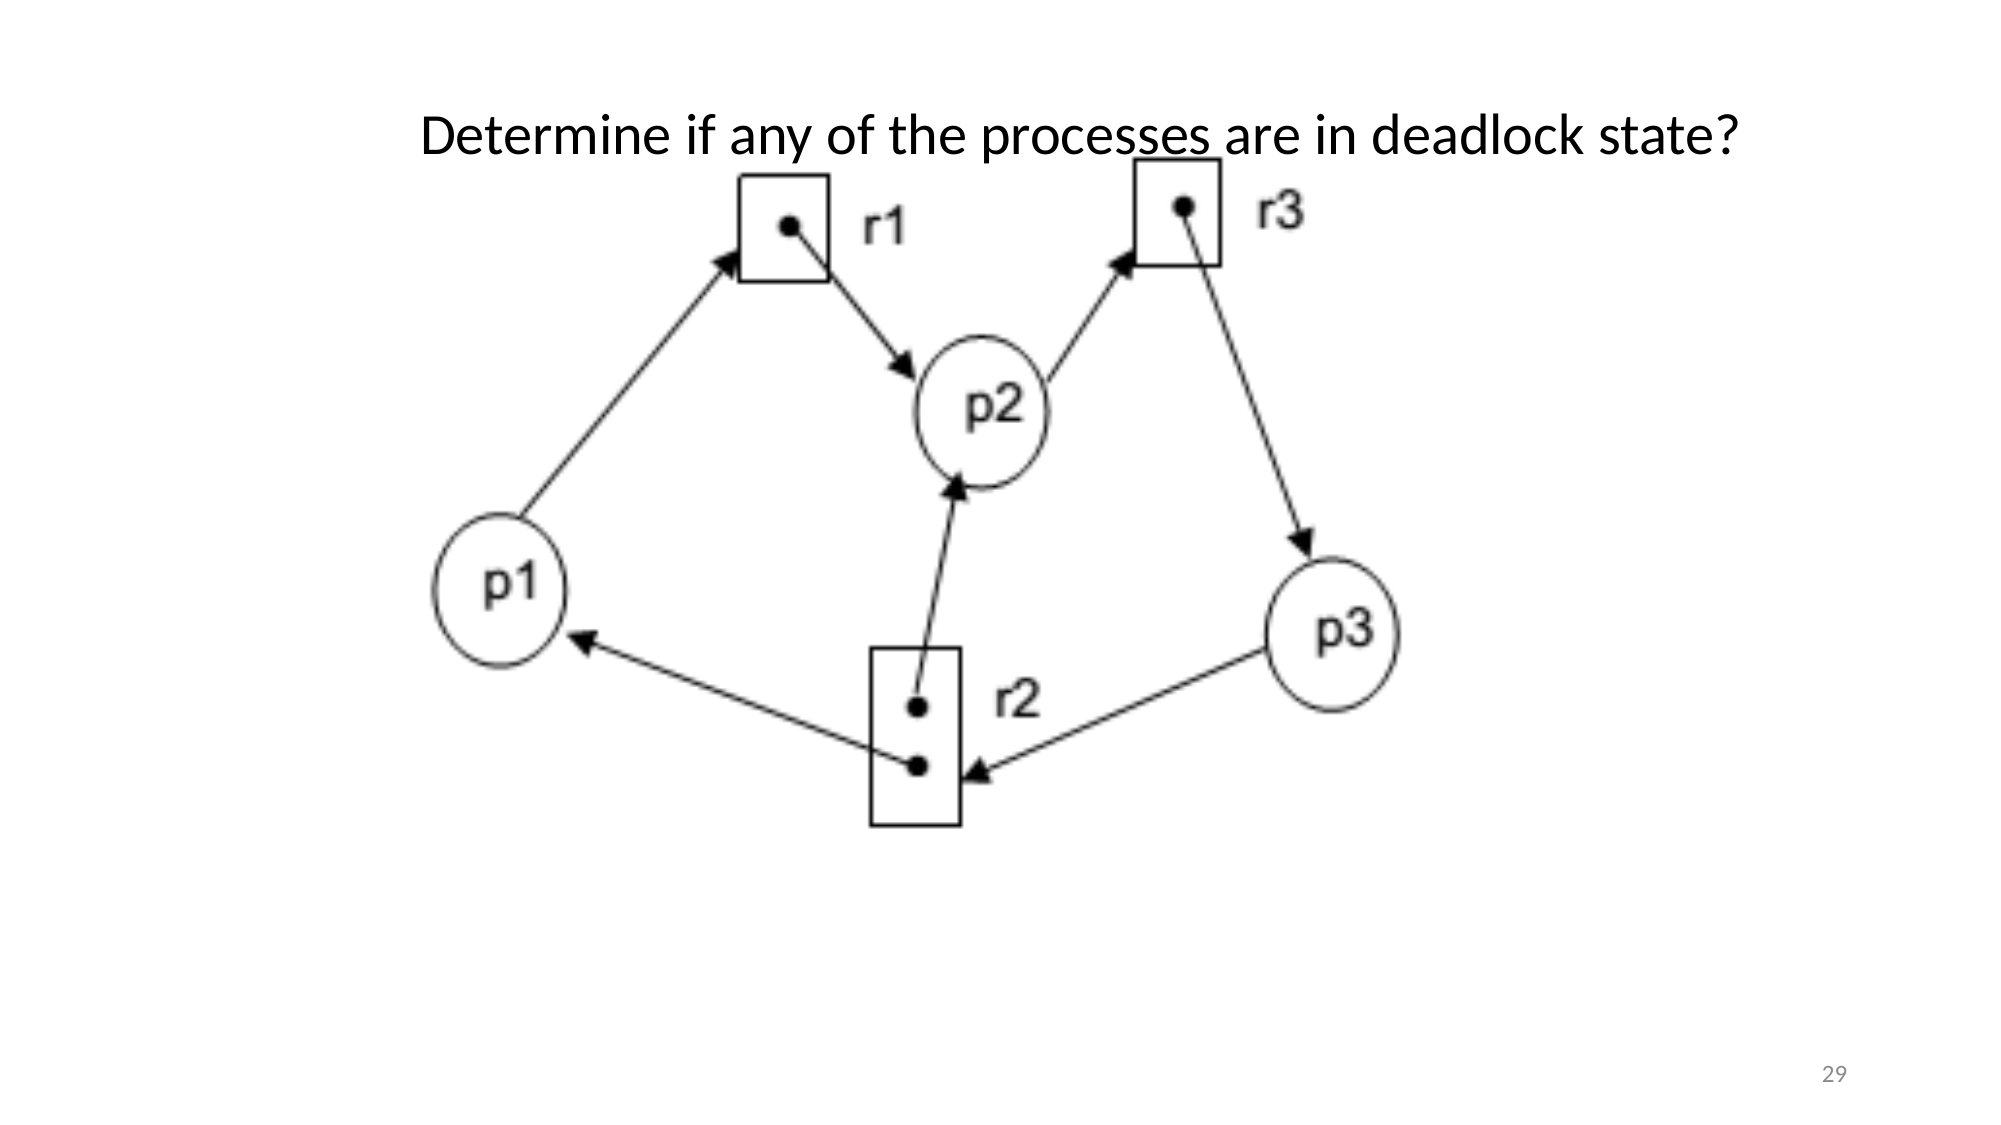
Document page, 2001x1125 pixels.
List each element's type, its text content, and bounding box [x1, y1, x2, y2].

slide_number 29 [1412, 1042, 1863, 1103]
text_box Determine if any of the processes are in deadlock state? [1468, 88, 1757, 174]
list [365, 88, 1468, 888]
